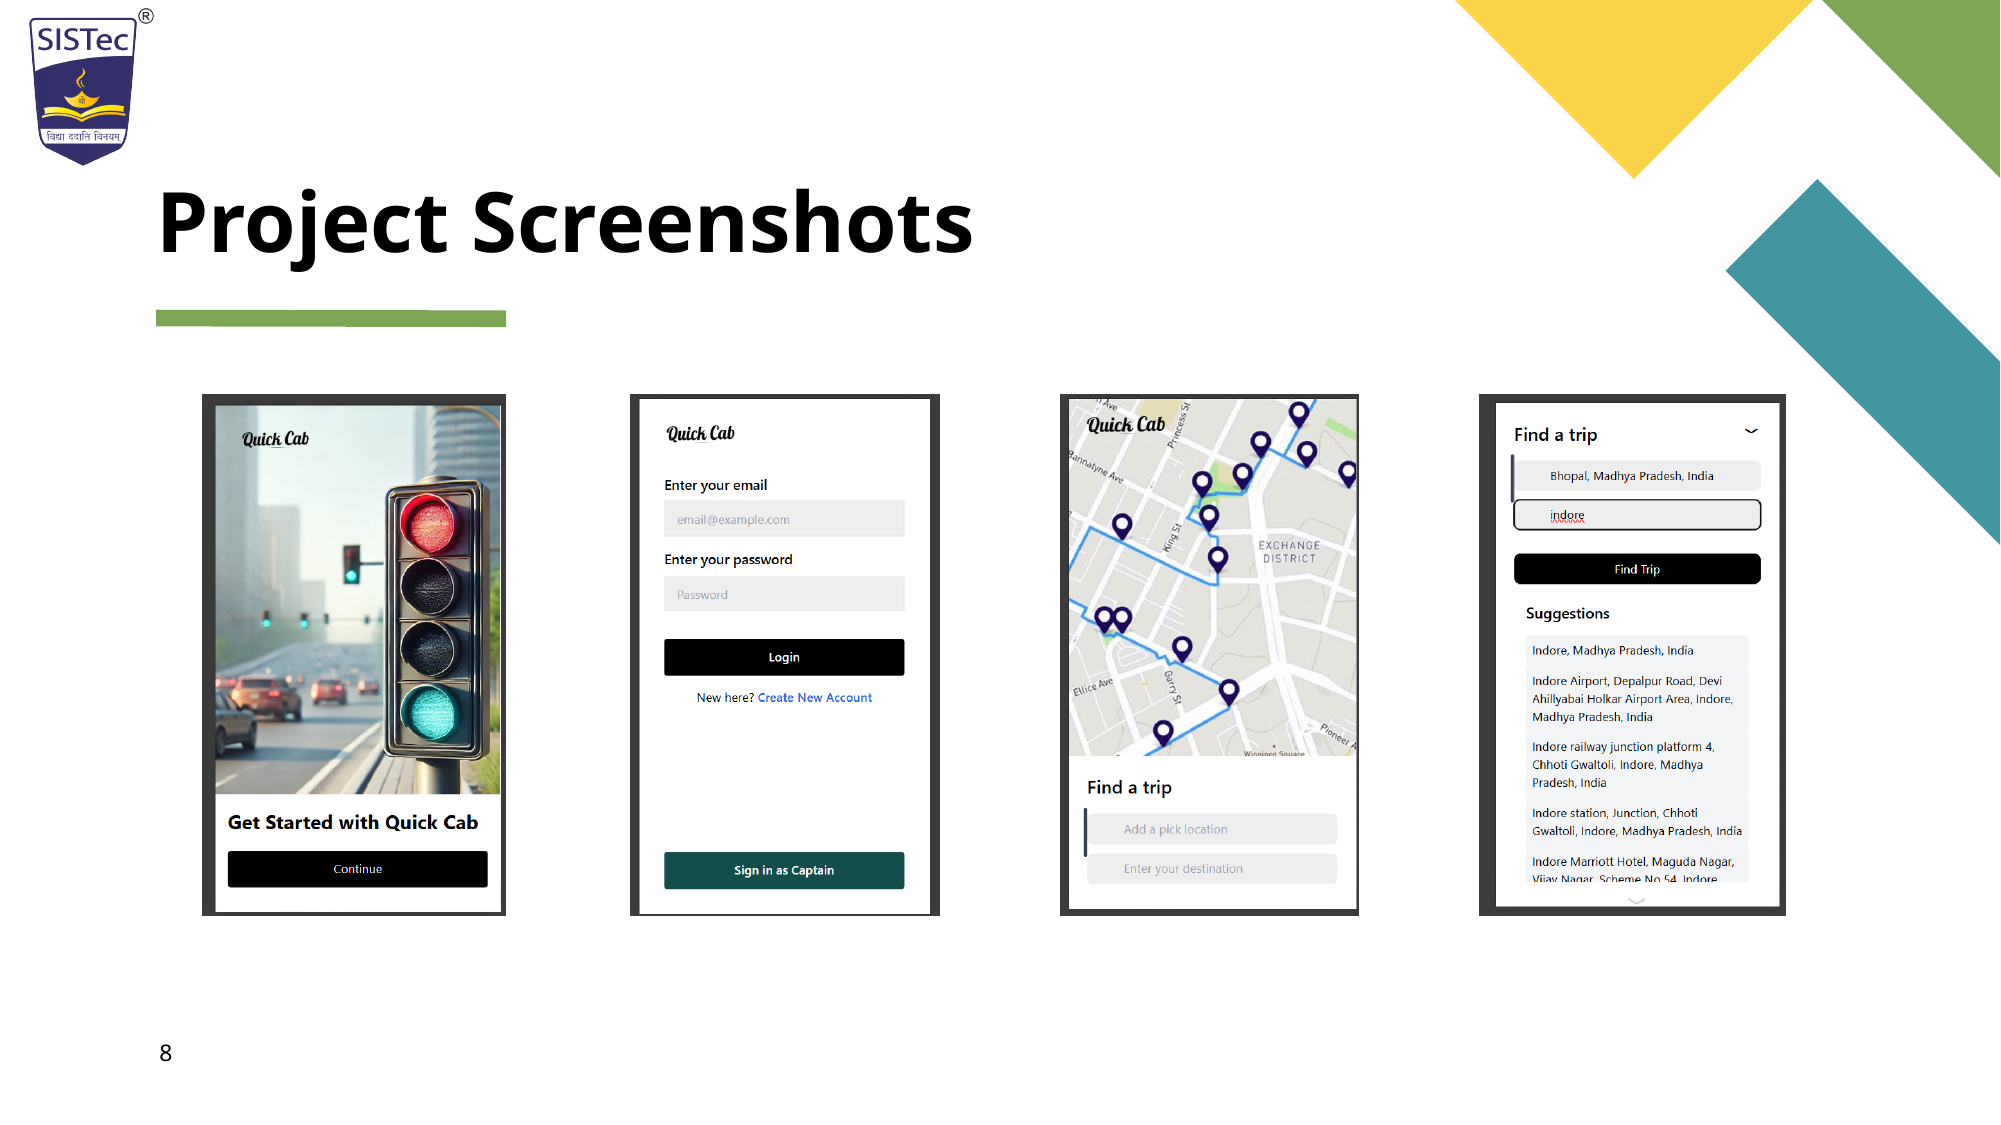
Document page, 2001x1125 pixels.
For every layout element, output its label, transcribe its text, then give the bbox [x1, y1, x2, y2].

picture [1060, 393, 1359, 916]
picture [1479, 393, 1787, 916]
picture [201, 393, 506, 916]
picture [630, 393, 940, 916]
slide_number 8 [159, 1038, 246, 1080]
picture [28, 8, 154, 167]
title Project Screenshots [156, 170, 1105, 271]
